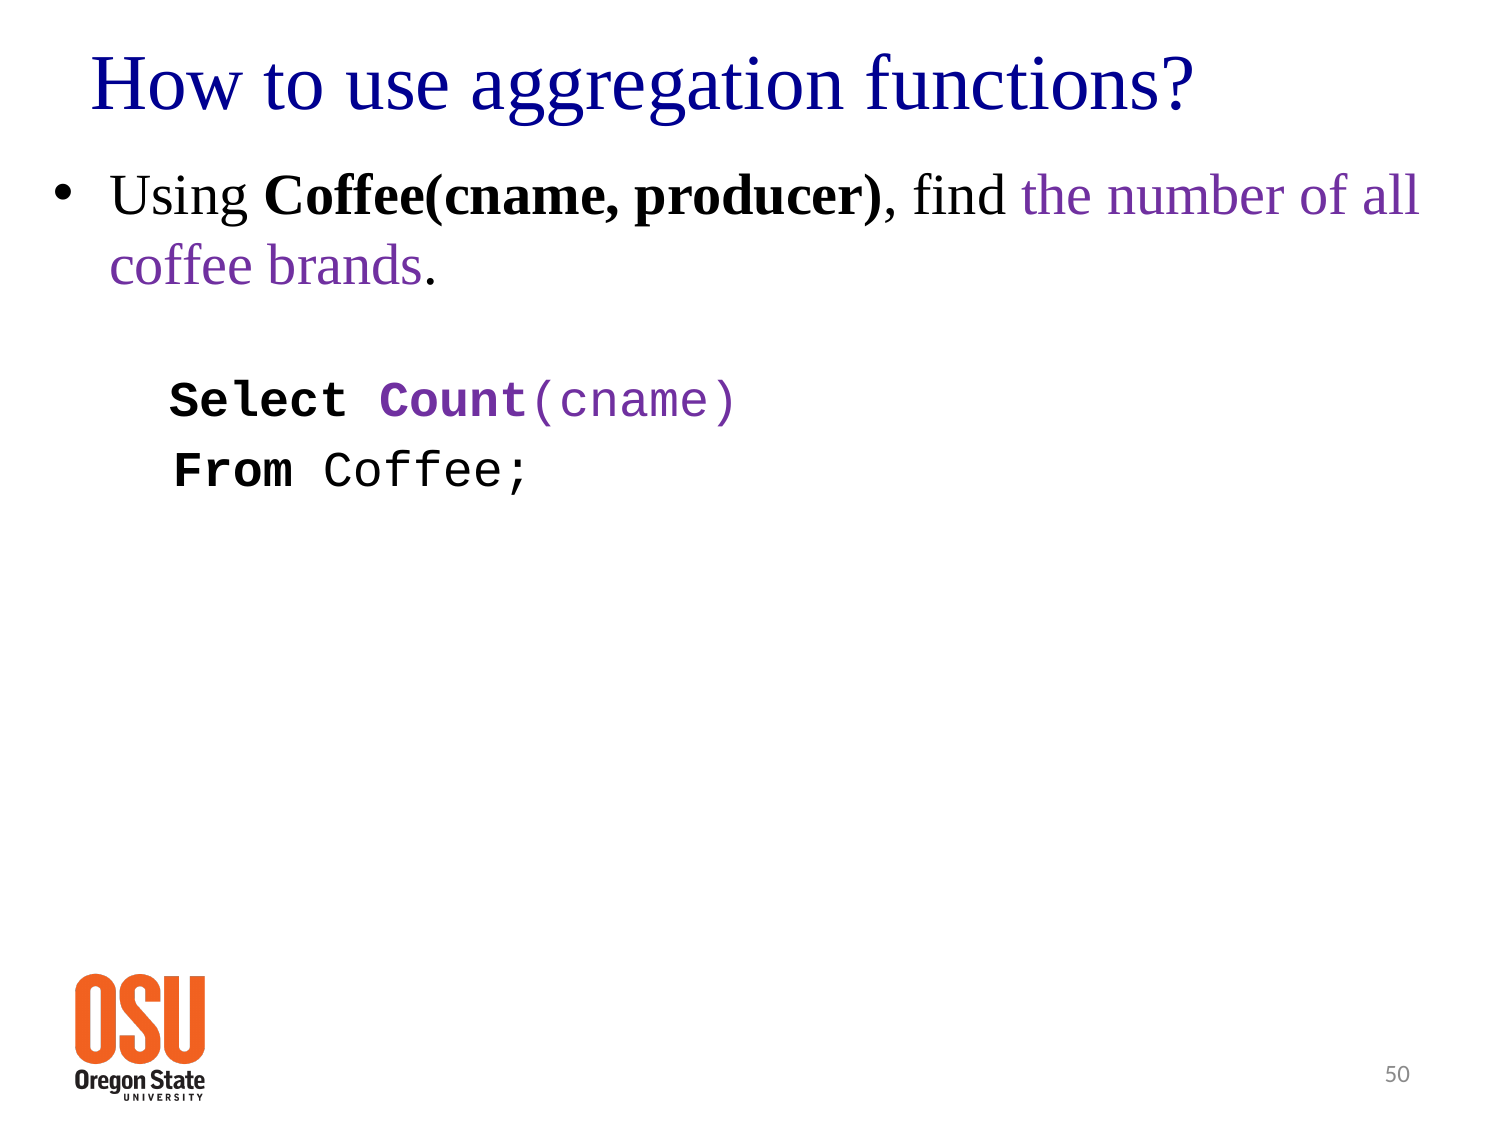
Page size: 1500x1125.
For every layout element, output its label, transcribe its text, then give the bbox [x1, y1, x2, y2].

title How to use aggregation functions? [75, 7, 1471, 149]
list Using Coffee(cname, producer), find the number of all coffee brands. Select Count(cname) From Coffee; [37, 148, 1470, 966]
slide_number 50 [1074, 1042, 1425, 1103]
